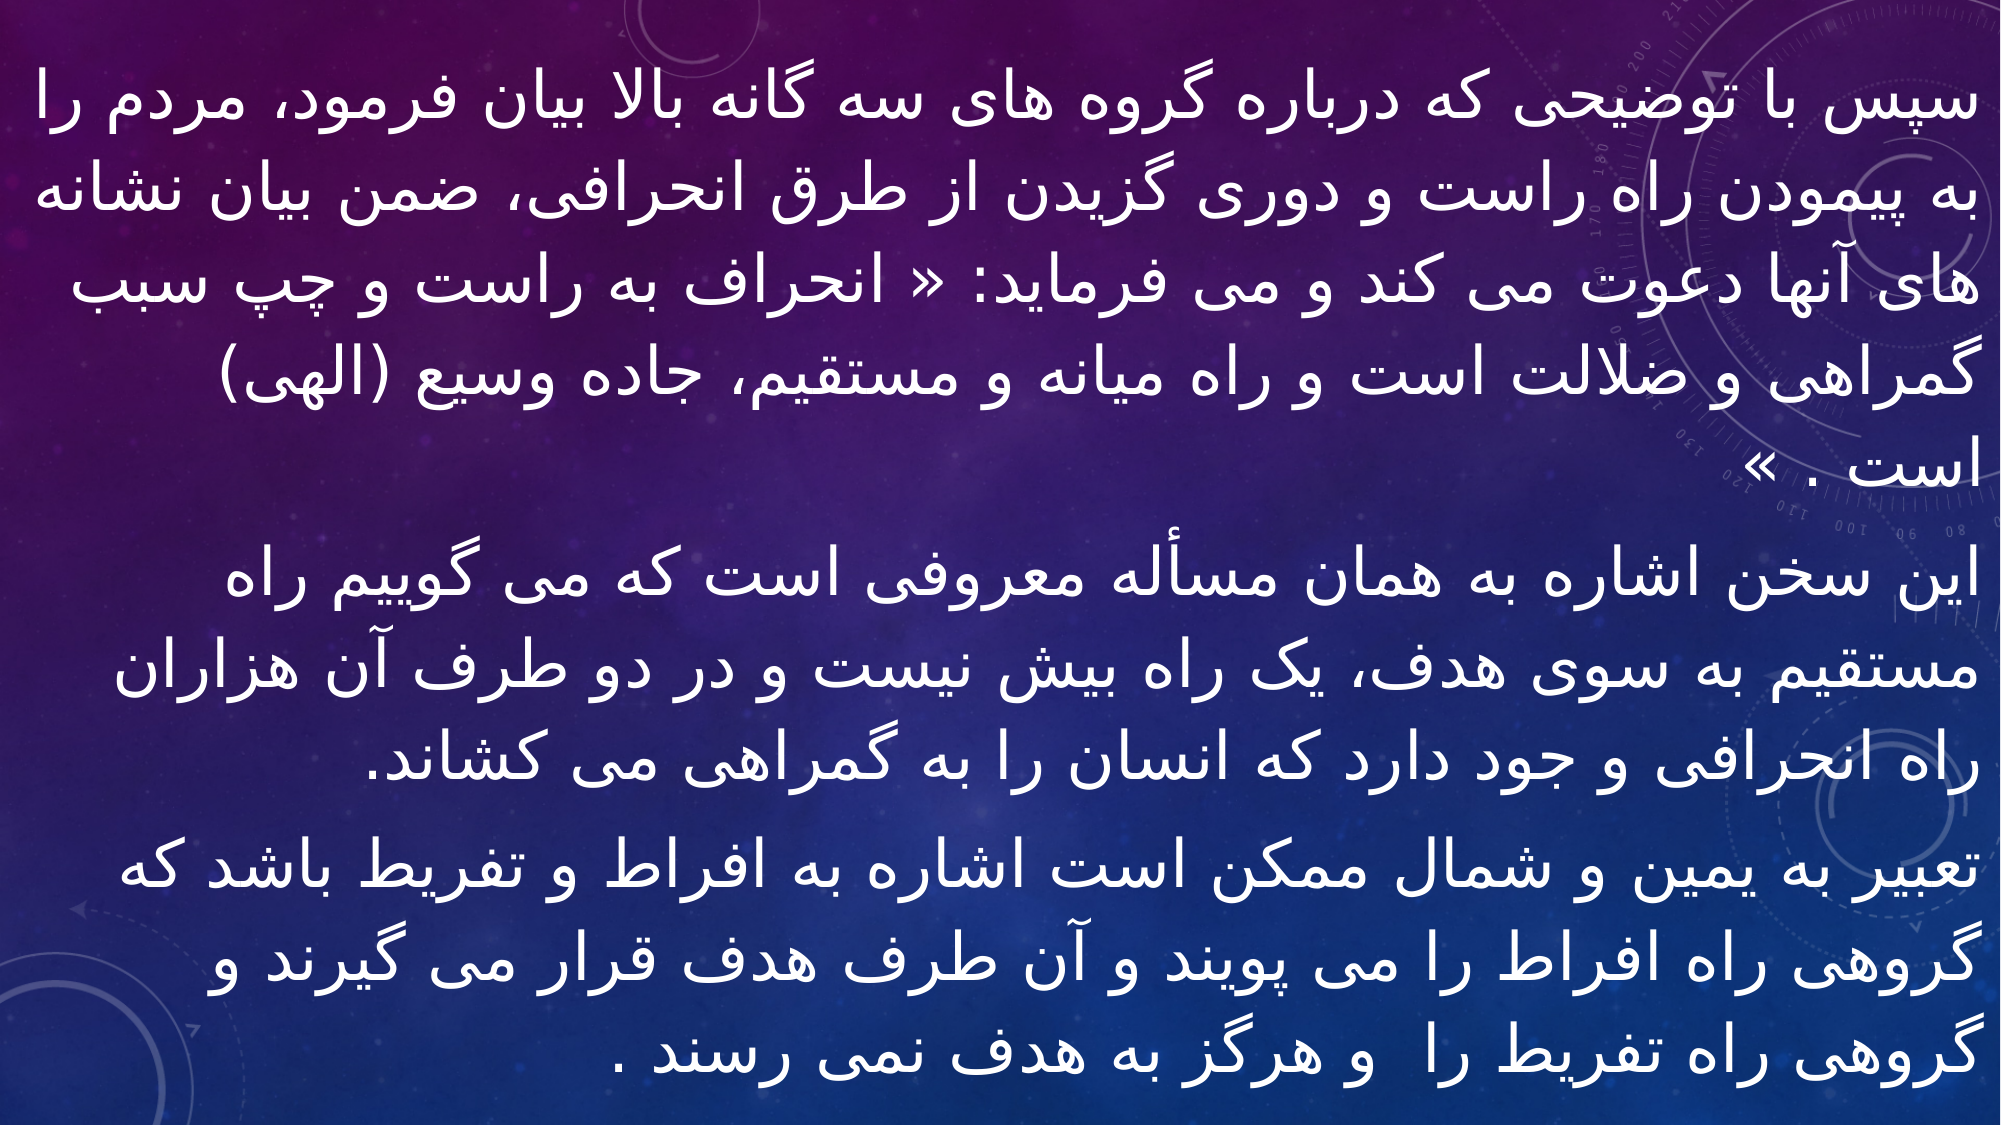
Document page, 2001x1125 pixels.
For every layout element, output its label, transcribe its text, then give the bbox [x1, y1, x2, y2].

list سپس با توضيحى که درباره گروه هاى سه گانه بالا بيان فرمود، مردم را به پيمودن راه راست و دورى گزيدن از طرق انحرافى، ضمن بيان نشانه هاى آنها دعوت مى کند و مى فرمايد: « انحراف به راست و چپ سبب گمراهى و ضلالت است و راه ميانه و مستقيم، جاده وسيع (الهى) است . » اين سخن اشاره به همان مسأله معروفى است که مى گوييم راه مستقيم به سوى هدف، يک راه بيش نيست و در دو طرف آن هزاران راه انحرافى و جود دارد که انسان را به گمراهى مى کشاند. تعبير به يمين و شمال ممکن است اشاره به افراط و تفريط باشد که گروهى راه افراط را مى پويند و آن طرف هدف قرار مى گيرند و گروهى راه تفريط را و هرگز به هدف نمى رسند . [0, 0, 2000, 1125]
